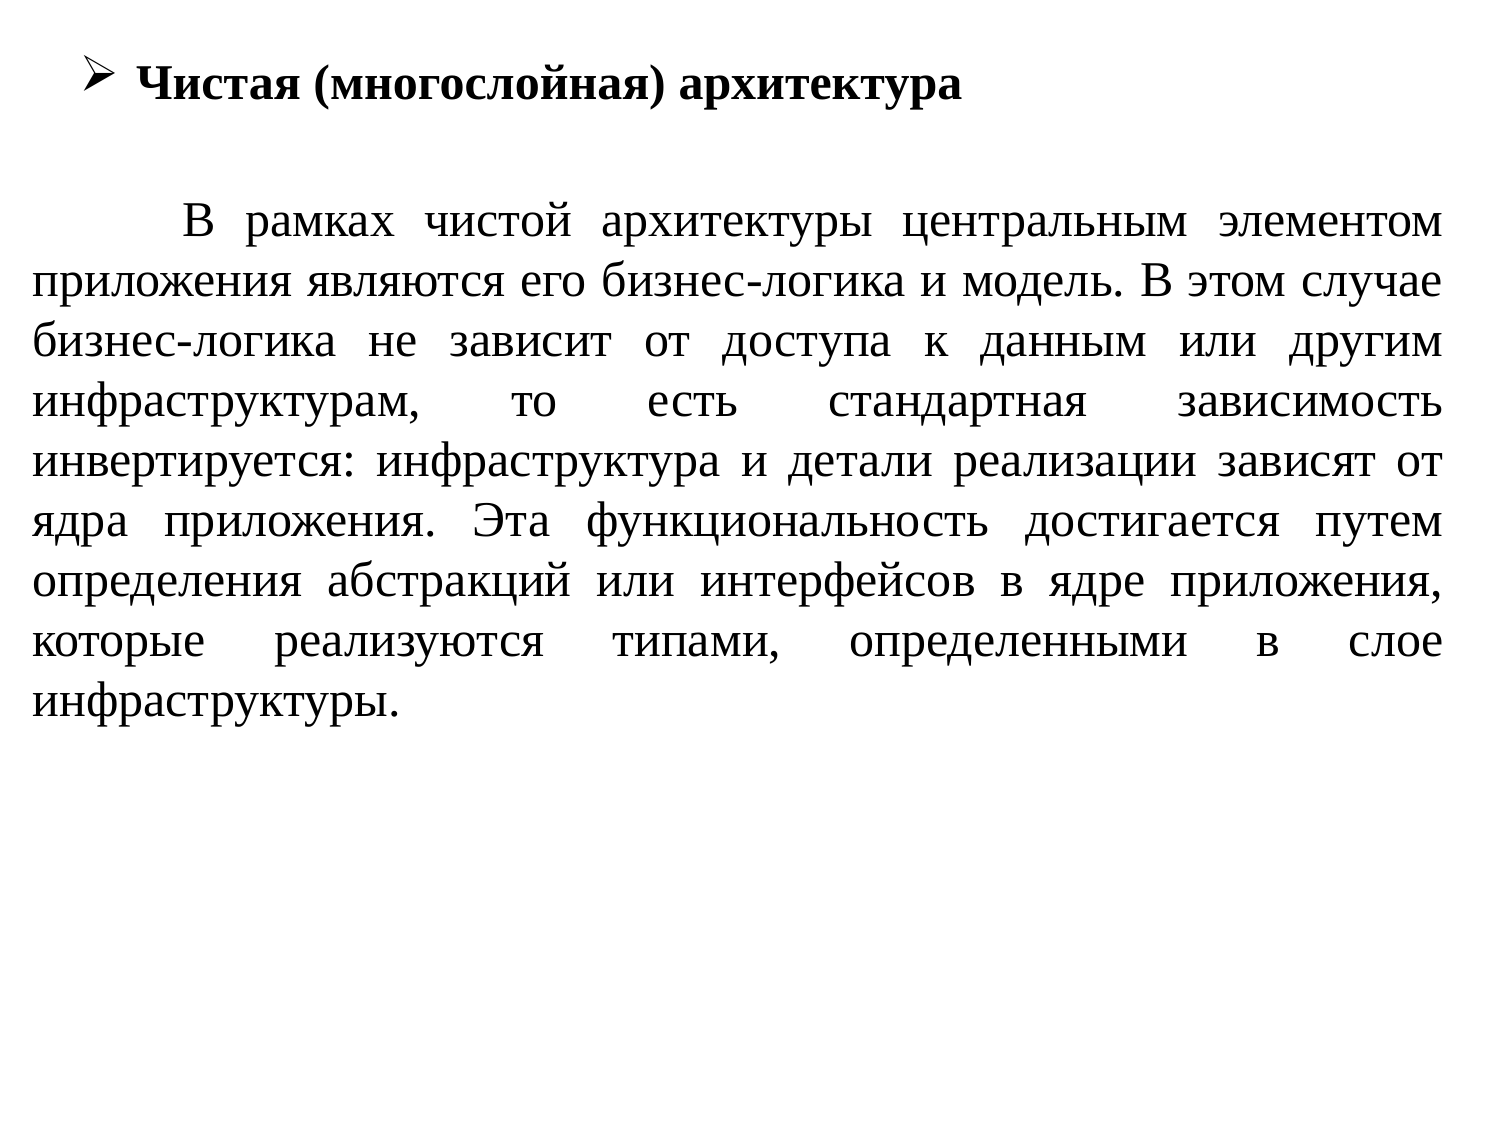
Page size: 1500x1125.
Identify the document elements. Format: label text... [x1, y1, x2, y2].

text_box В рамках чистой архитектуры центральным элементом приложения являются его бизнес-логика и модель. В этом случае бизнес-логика не зависит от доступа к данным или другим инфраструктурам, то есть стандартная зависимость инвертируется: инфраструктура и детали реализации зависят от ядра приложения. Эта функциональность достигается путем определения абстракций или интерфейсов в ядре приложения, которые реализуются типами, определенными в слое инфраструктуры. [17, 178, 1459, 734]
text_box Чистая (многослойная) архитектура [64, 42, 1436, 178]
